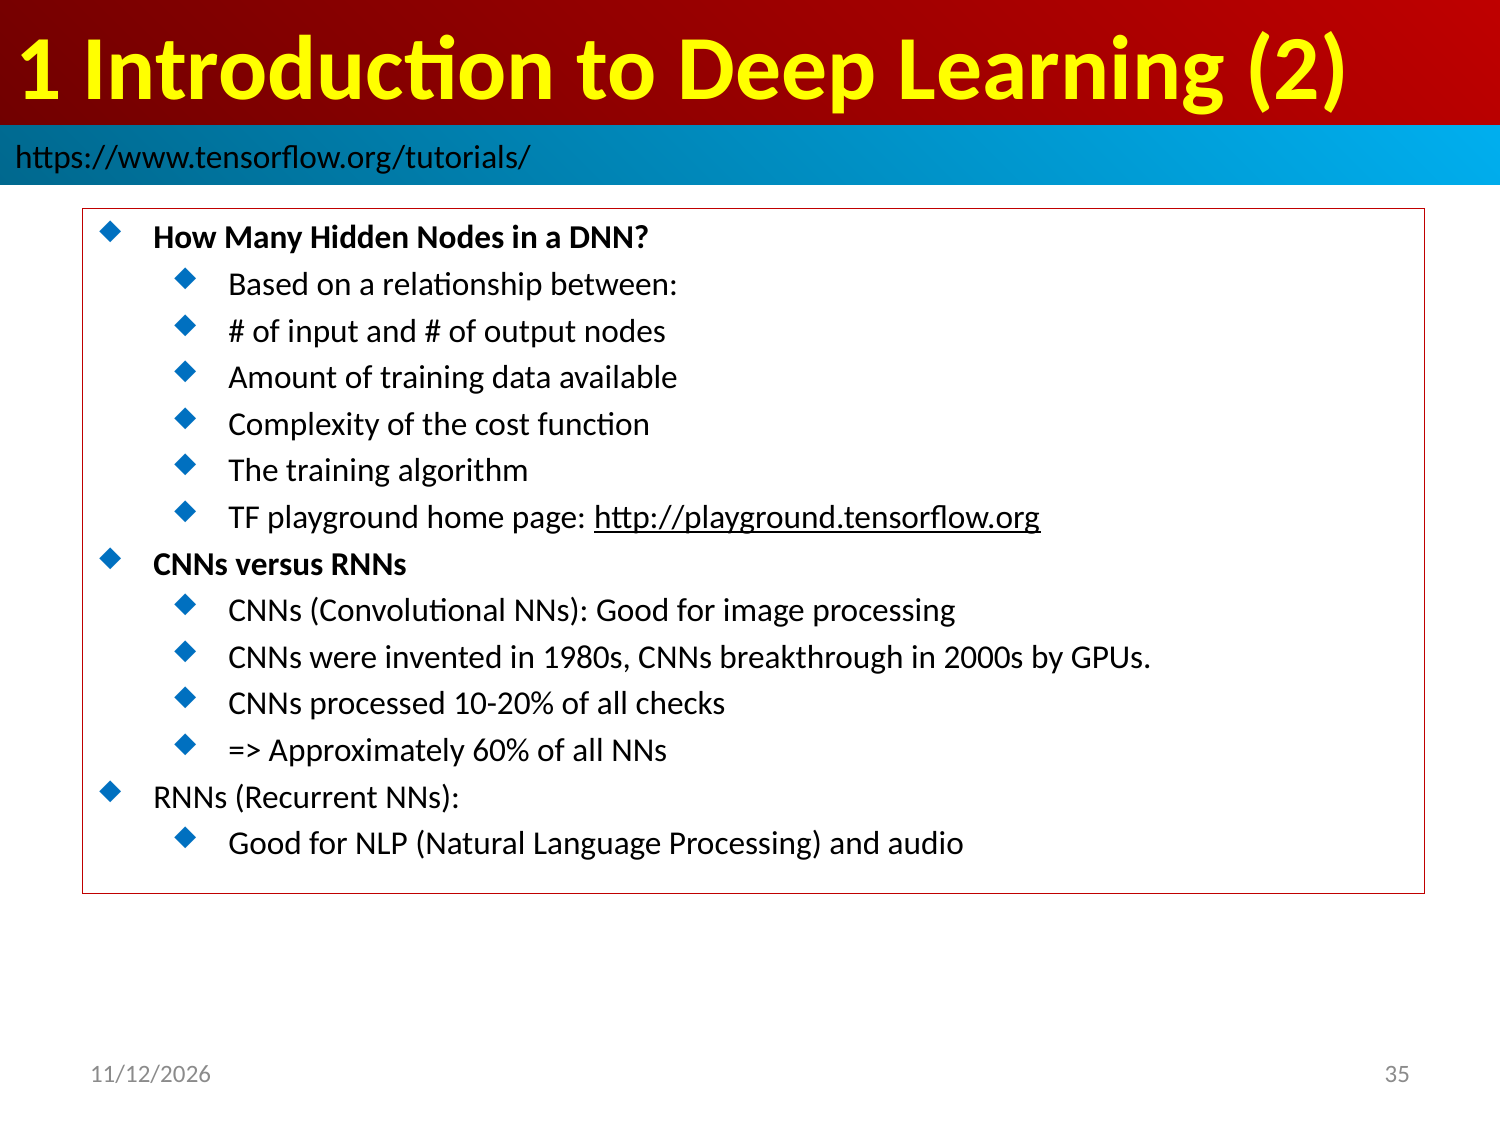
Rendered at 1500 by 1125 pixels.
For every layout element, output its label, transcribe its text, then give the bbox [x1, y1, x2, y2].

subtitle How Many Hidden Nodes in a DNN? Based on a relationship between: # of input and # of output nodes Amount of training data available Complexity of the cost function The training algorithm TF playground home page: http://playground.tensorflow.org CNNs versus RNNs CNNs (Convolutional NNs): Good for image processing CNNs were invented in 1980s, CNNs breakthrough in 2000s by GPUs. CNNs processed 10-20% of all checks => Approximately 60% of all NNs RNNs (Recurrent NNs): Good for NLP (Natural Language Processing) and audio [82, 208, 1425, 894]
slide_number 35 [1074, 1042, 1425, 1103]
title 1 Introduction to Deep Learning (2) [0, 0, 1500, 125]
text_box https://www.tensorflow.org/tutorials/ [0, 125, 1500, 185]
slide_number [75, 1042, 425, 1103]
